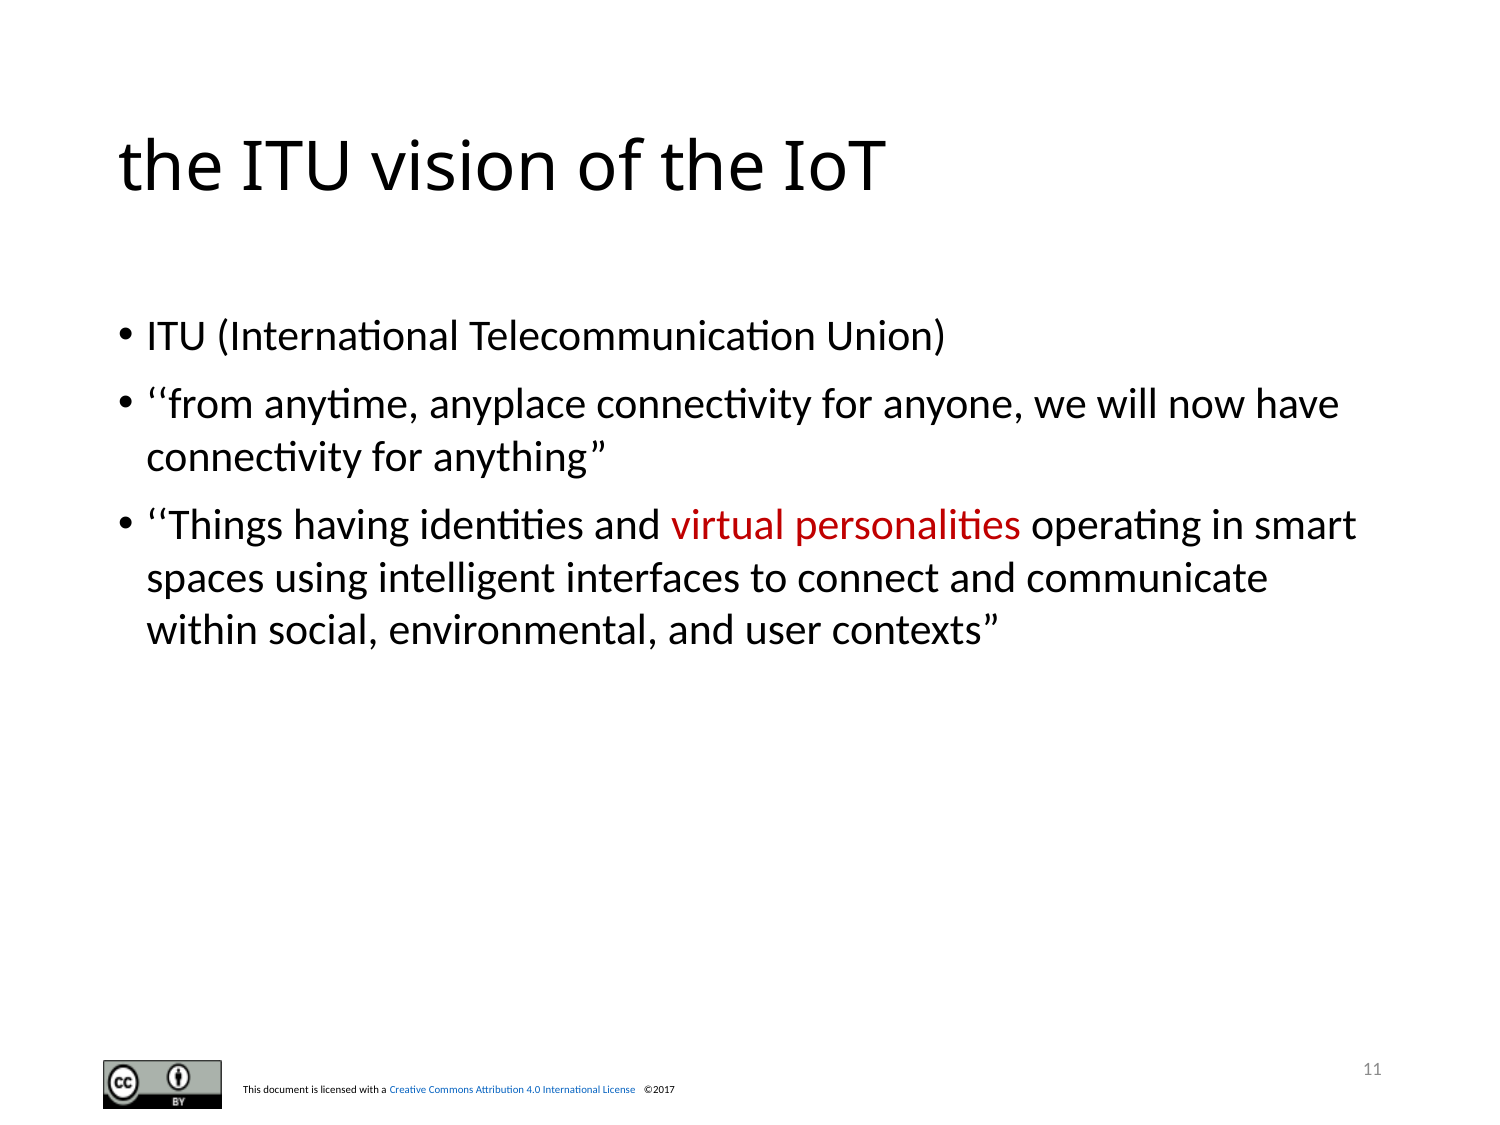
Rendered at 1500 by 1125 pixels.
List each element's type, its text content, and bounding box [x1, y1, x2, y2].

picture [103, 1060, 222, 1109]
list ITU (International Telecommunication Union) ‘‘from anytime, anyplace connectivity for anyone, we will now have connectivity for anything” ‘‘Things having identities and virtual personalities operating in smart spaces using intelligent interfaces to connect and communicate within social, environmental, and user contexts” [103, 299, 1397, 1014]
slide_number 11 [1315, 1038, 1397, 1099]
title the ITU vision of the IoT [103, 59, 1397, 278]
